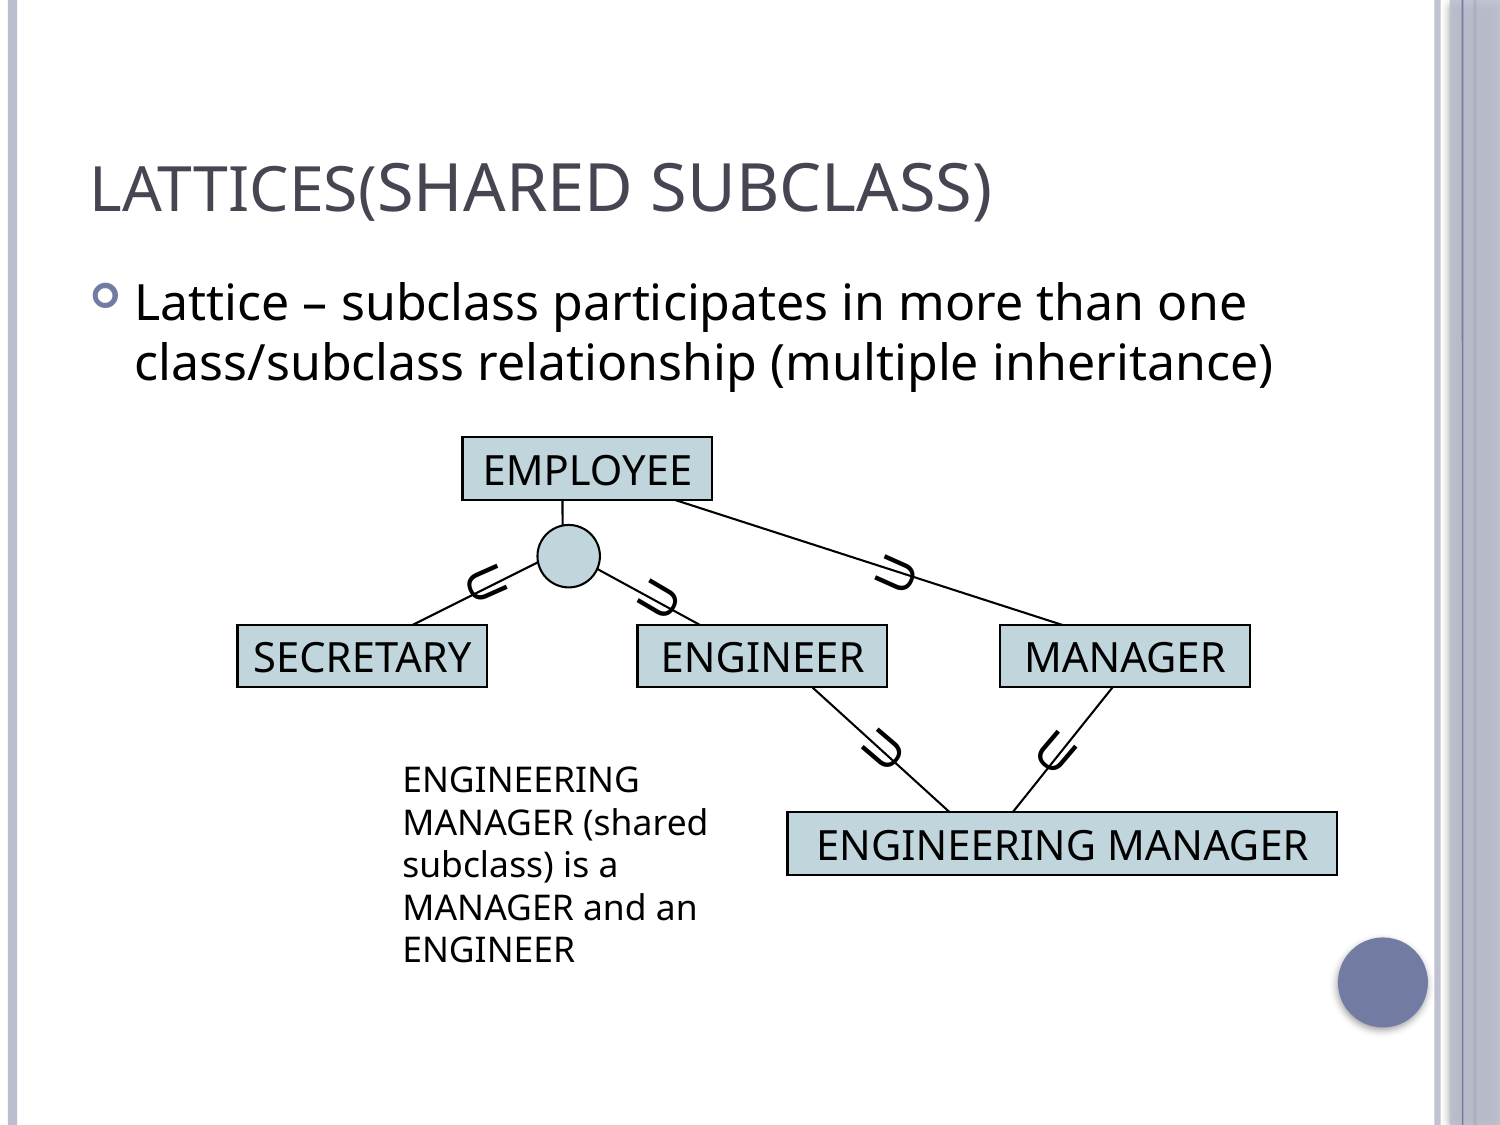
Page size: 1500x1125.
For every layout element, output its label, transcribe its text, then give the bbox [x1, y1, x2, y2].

text_box ENGINEERING MANAGER [787, 812, 1338, 875]
text_box EMPLOYEE [462, 437, 713, 500]
text_box U [608, 554, 705, 646]
text_box ENGINEERING MANAGER (shared subclass) is a MANAGER and an ENGINEER [387, 749, 763, 978]
text_box SECRETARY [237, 624, 488, 688]
text_box [537, 524, 600, 588]
title Lattices(shared subclass) [75, 45, 1300, 233]
text_box U [440, 537, 535, 625]
text_box U [832, 701, 930, 798]
text_box ENGINEER [637, 624, 888, 688]
text_box MANAGER [999, 624, 1250, 688]
text_box U [1008, 701, 1105, 799]
text_box U [846, 531, 941, 619]
list Lattice – subclass participates in more than one class/subclass relationship (multiple inheritance) [75, 262, 1300, 1062]
